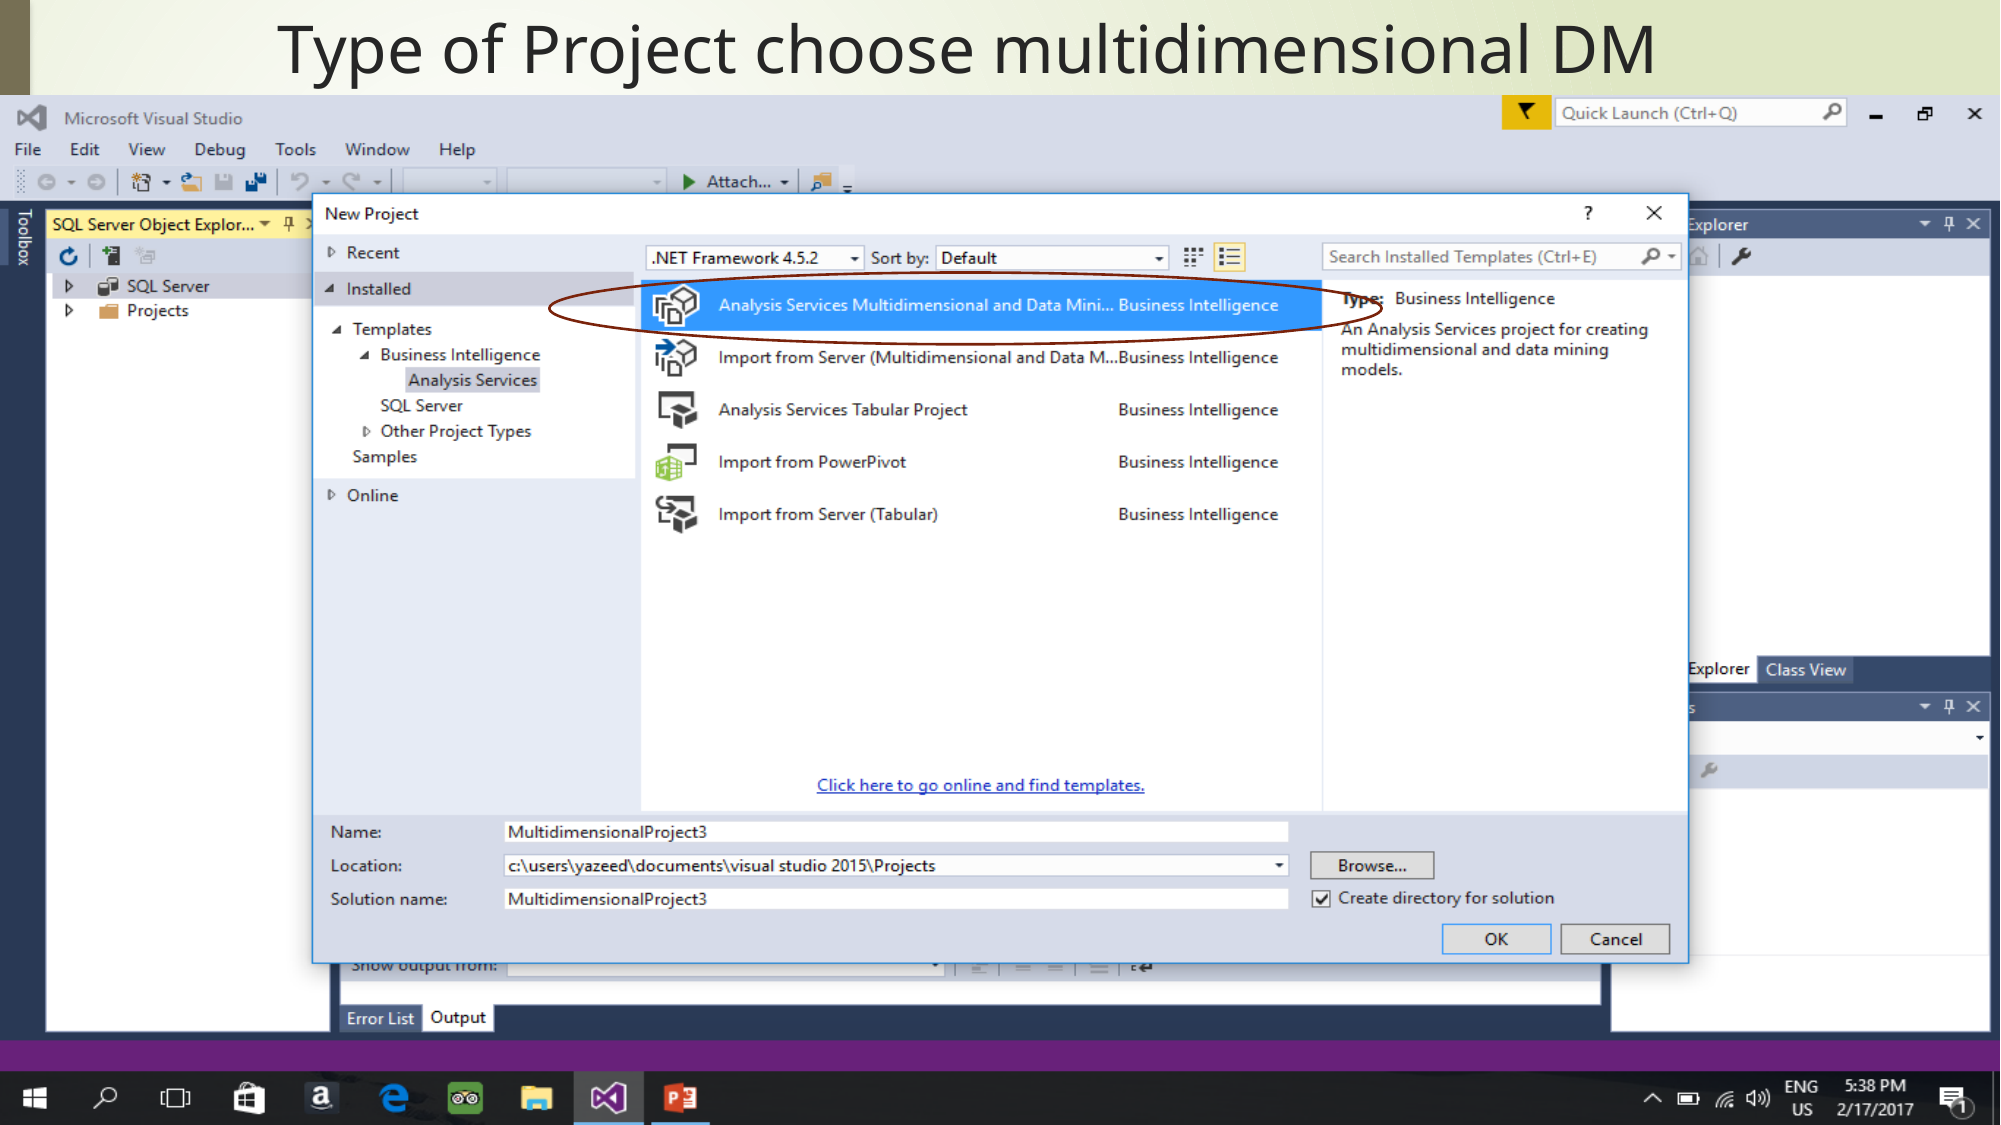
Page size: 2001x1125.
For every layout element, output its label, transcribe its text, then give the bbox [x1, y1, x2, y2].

title Type of Project choose multidimensional DM [262, 0, 1725, 93]
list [0, 94, 2000, 1125]
